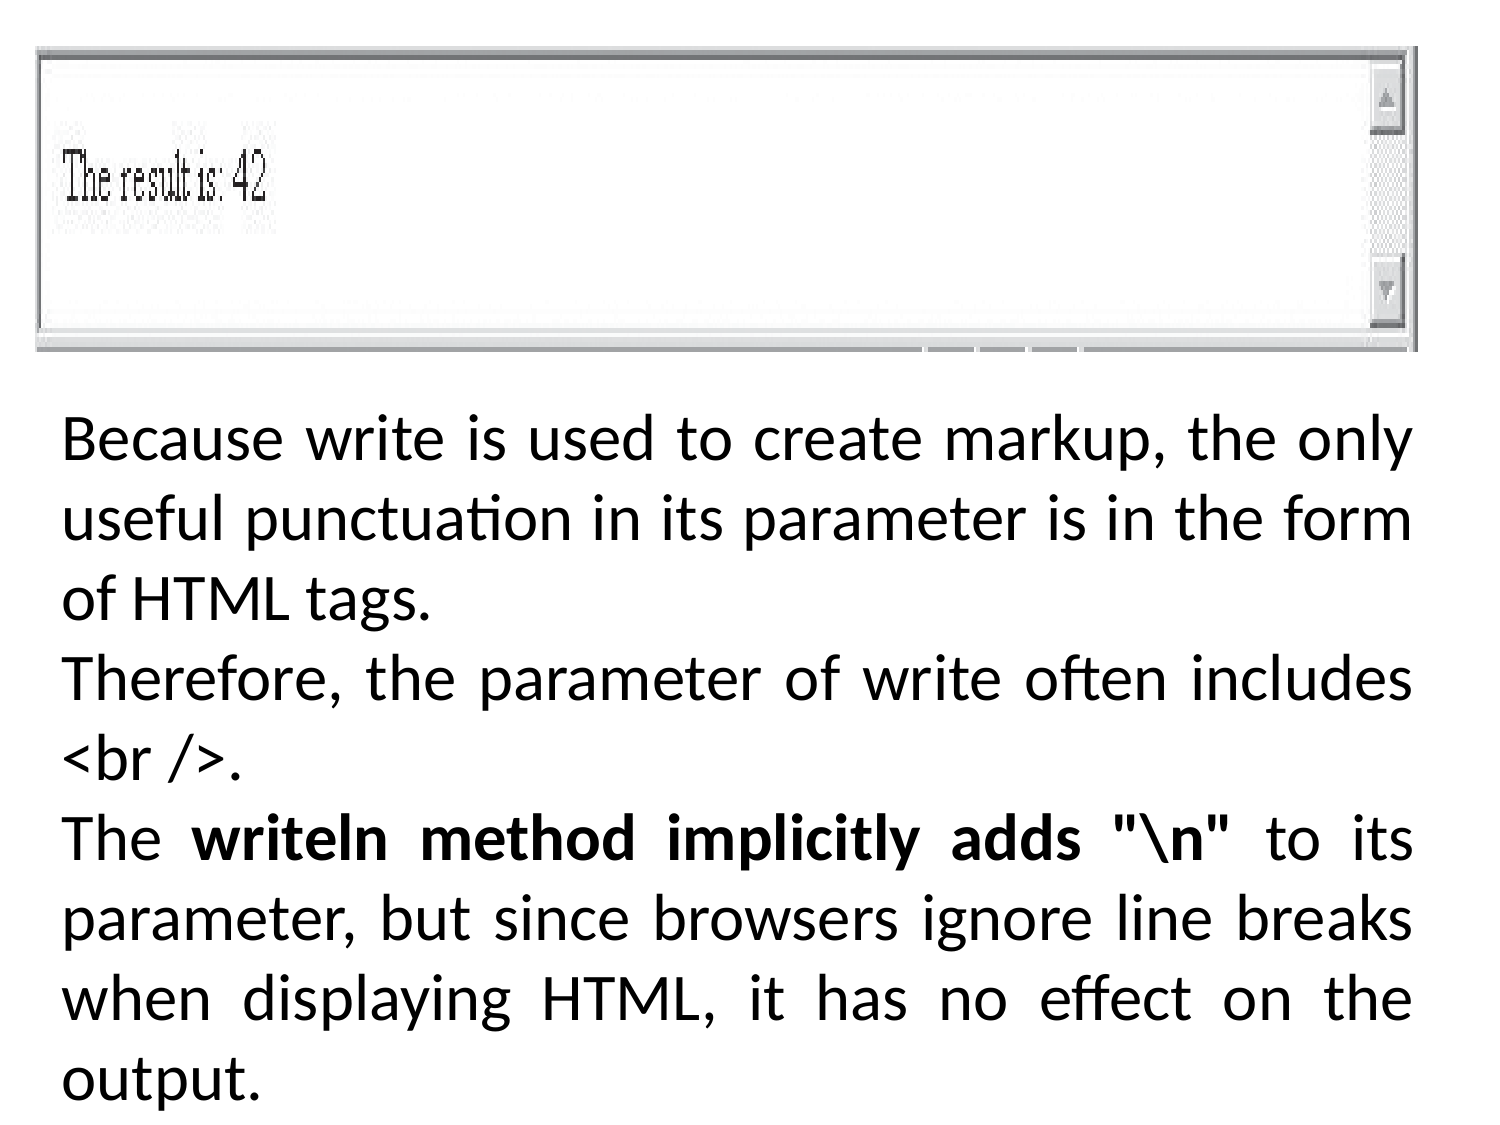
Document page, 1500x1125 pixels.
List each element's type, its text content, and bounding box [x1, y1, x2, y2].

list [34, 46, 1419, 352]
text_box Because write is used to create markup, the only useful punctuation in its parameter is in the form of HTML tags. Therefore, the parameter of write often includes <br />. The writeln method implicitly adds "\n" to its parameter, but since browsers ignore line breaks when displaying HTML, it has no effect on the output. [46, 386, 1430, 1121]
